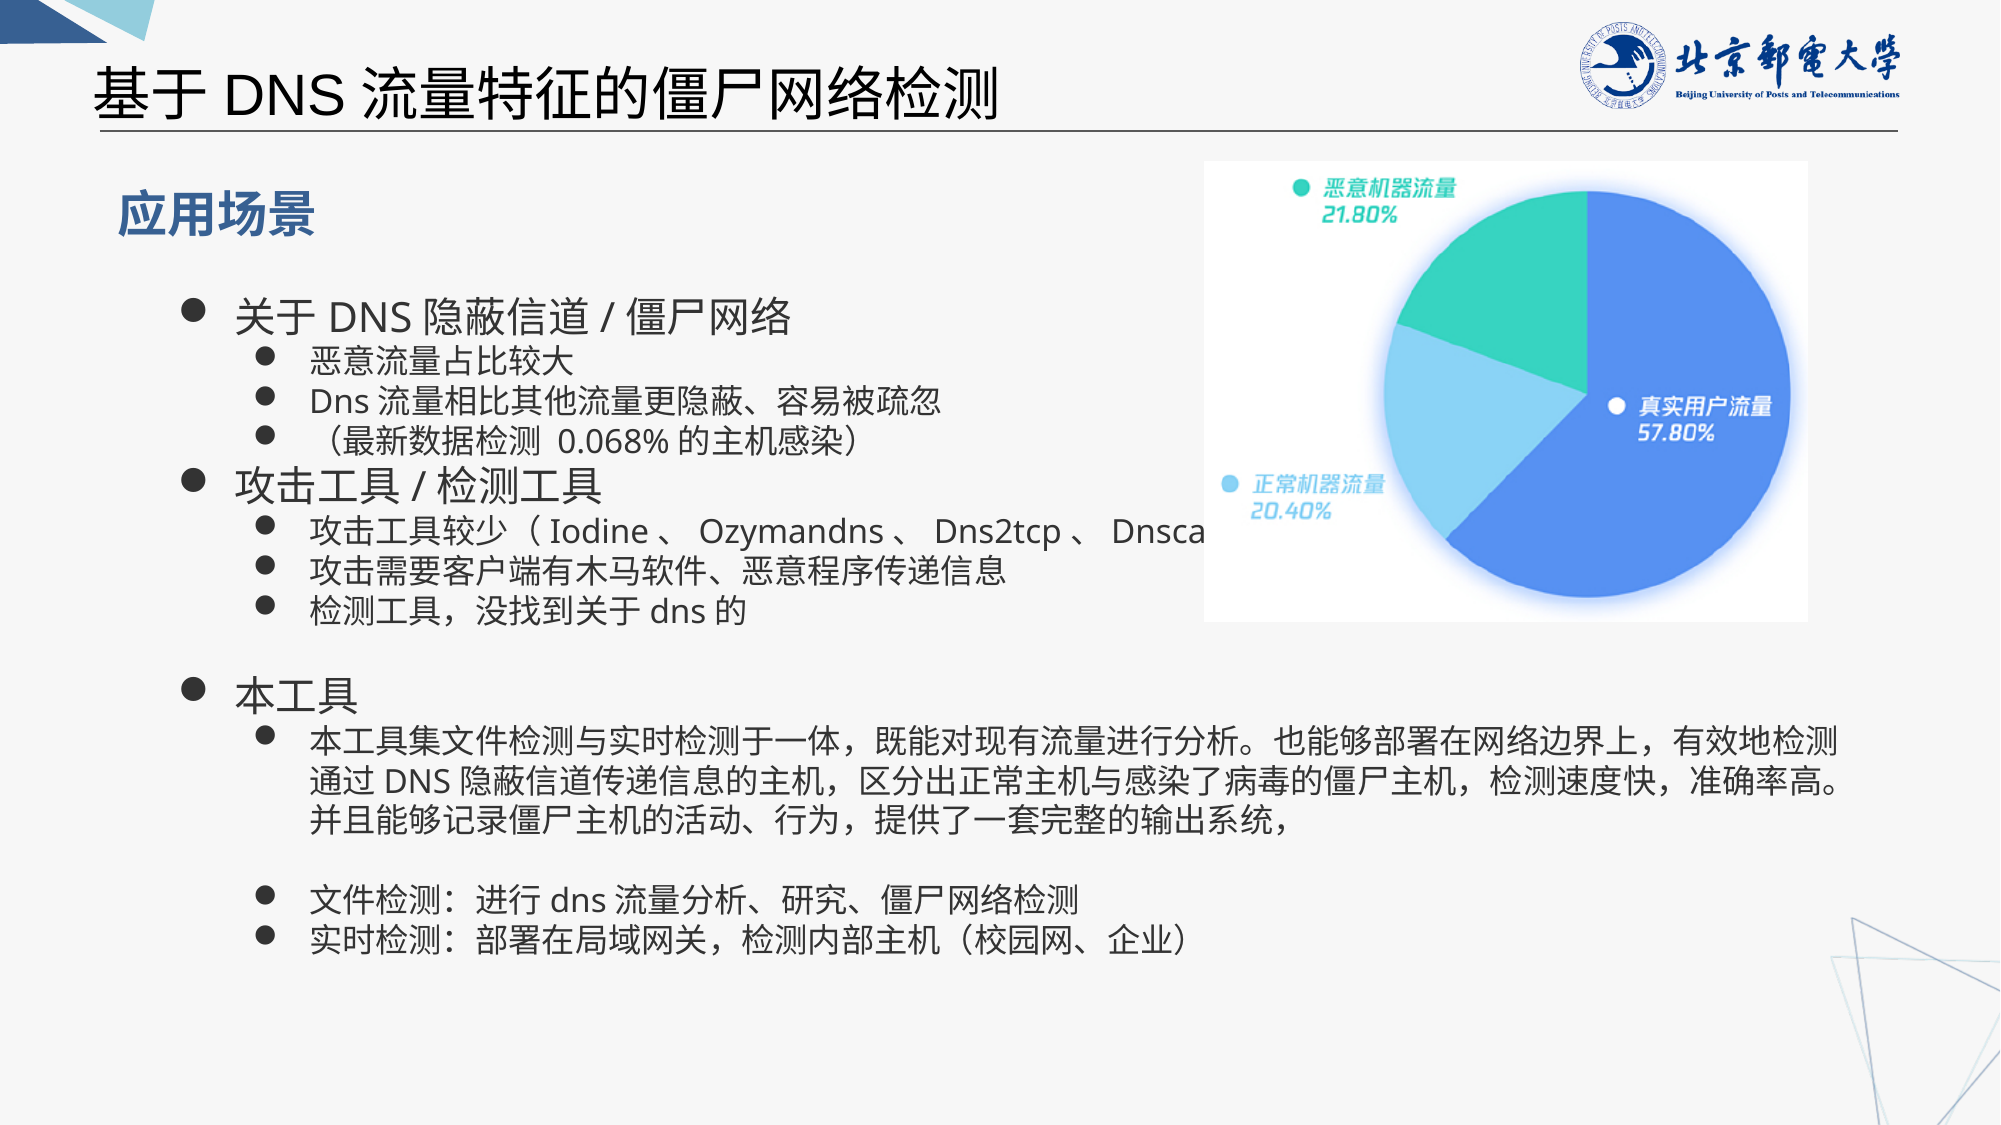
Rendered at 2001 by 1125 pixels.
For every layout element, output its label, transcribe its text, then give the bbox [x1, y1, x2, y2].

picture [1831, 918, 2000, 1124]
picture [1204, 160, 1808, 623]
text_box 关于DNS隐蔽信道/僵尸网络 恶意流量占比较大 Dns流量相比其他流量更隐蔽、容易被疏忽 （最新数据检测 0.068%的主机感染） 攻击工具/检测工具 攻击工具较少（Iodine、Ozymandns、Dns2tcp、Dnscat2…） 攻击需要客户端有木马软件、恶意程序传递信息 检测工具，没找到关于dns的 本工具 本工具集文件检测与实时检测于一体，既能对现有流量进行分析。也能够部署在网络边界上，有效地检测通过DNS隐蔽信道传递信息的主机，区分出正常主机与感染了病毒的僵尸主机，检测速度快，准确率高。并且能够记录僵尸主机的活动、行为，提供了一套完整的输出系统， 文件检测：进行dns流量分析、研究、僵尸网络检测 实时检测：部署在局域网关，检测内部主机（校园网、企业） [163, 282, 1880, 1057]
text_box 应用场景 [103, 175, 1042, 251]
picture [1580, 22, 1900, 109]
text_box 基于DNS流量特征的僵尸网络检测 [77, 49, 1016, 135]
